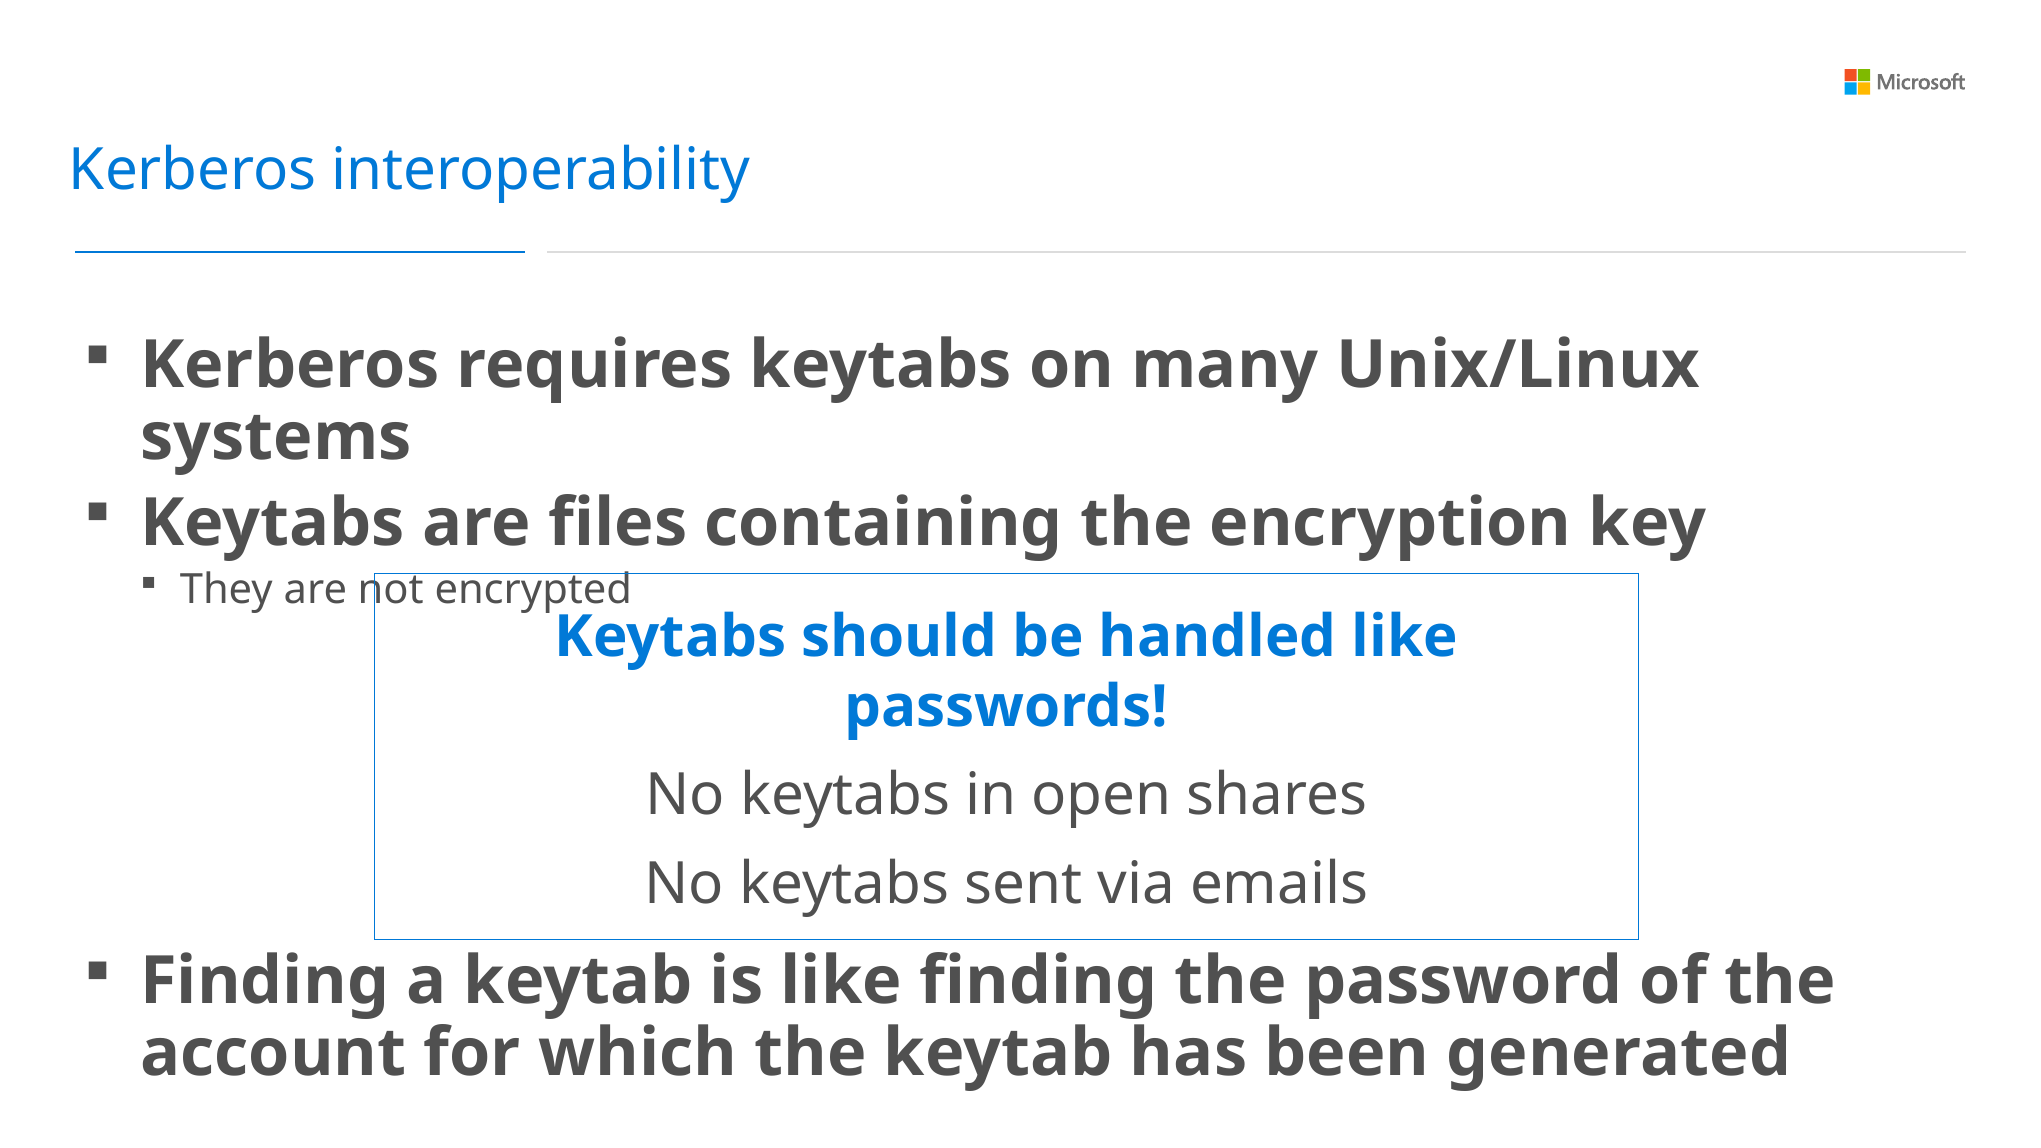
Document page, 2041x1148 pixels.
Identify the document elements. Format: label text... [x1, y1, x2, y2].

text_box Kerberos requires keytabs on many Unix/Linux systems Keytabs are files containing the encryption key They are not encrypted Finding a keytab is like finding the password of the account for which the keytab has been generated [60, 315, 2010, 1105]
list Kerberos interoperability [45, 120, 1968, 200]
text_box Keytabs should be handled like passwords! No keytabs in open shares No keytabs sent via emails [374, 573, 1639, 940]
